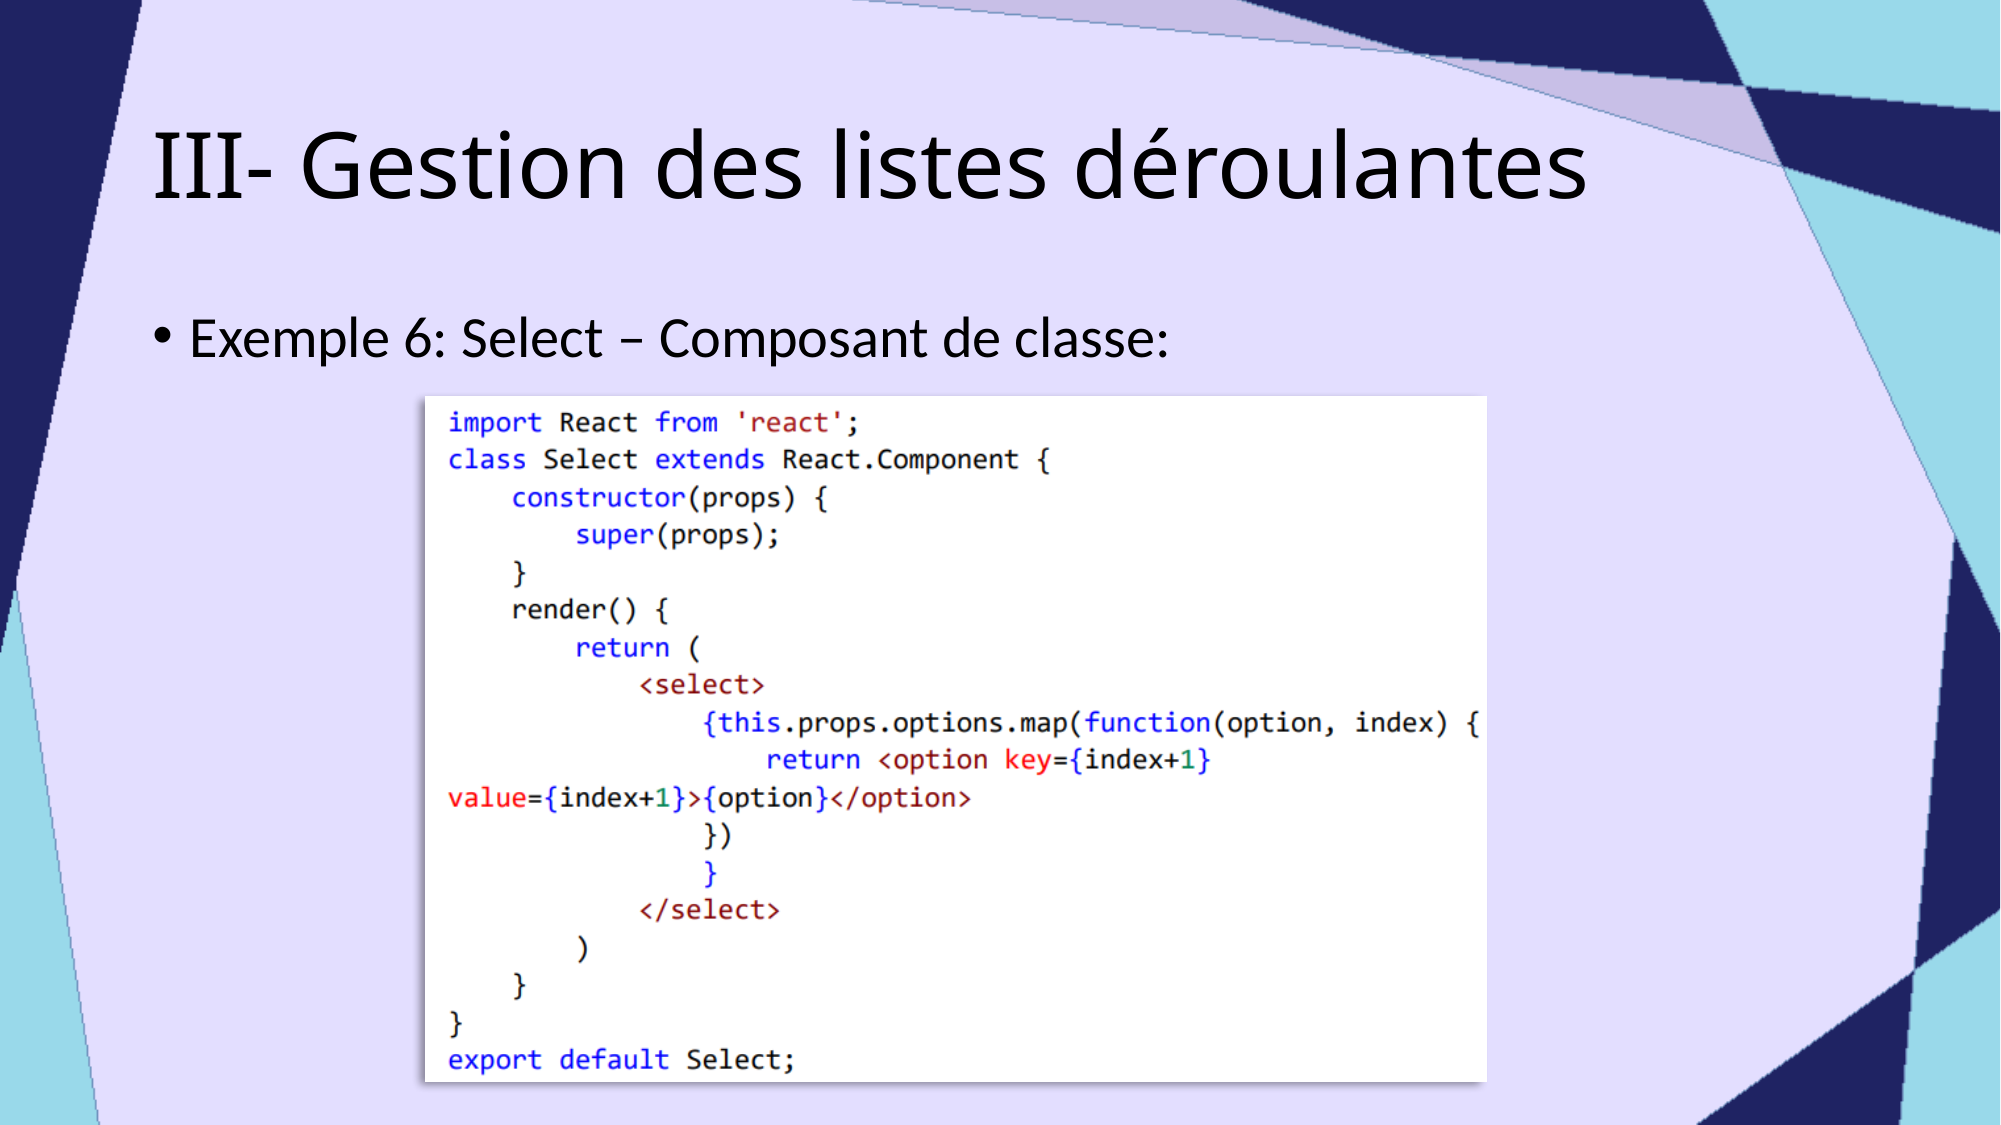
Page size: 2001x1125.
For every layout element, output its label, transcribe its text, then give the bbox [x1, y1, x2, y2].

picture [0, 0, 2001, 1125]
title III- Gestion des listes déroulantes [137, 59, 1863, 278]
list Exemple 6: Select – Composant de classe: [137, 299, 1863, 1014]
